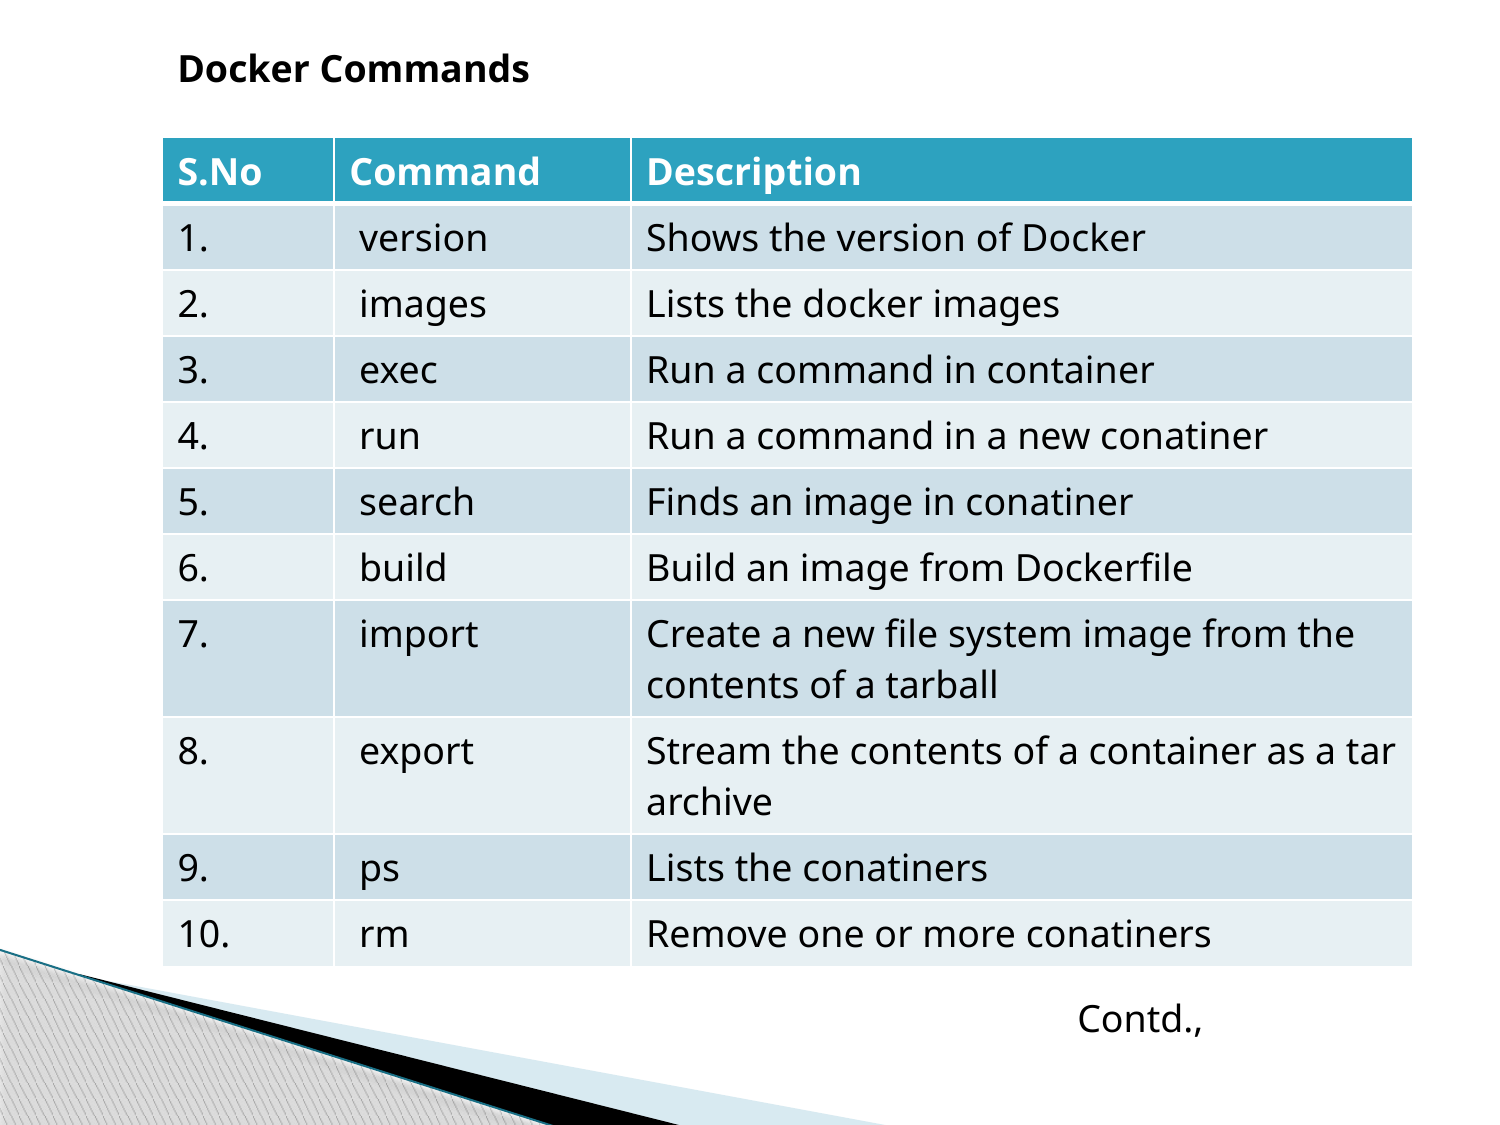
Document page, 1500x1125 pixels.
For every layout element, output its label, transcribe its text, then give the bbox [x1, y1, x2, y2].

table_cell Finds an image in conatiner [632, 469, 1412, 533]
table_cell Run a command in a new conatiner [632, 403, 1412, 467]
table_cell Shows the version of Docker [632, 206, 1412, 269]
text_box Docker Commands [162, 37, 863, 98]
table_cell Remove one or more conatiners [632, 901, 1412, 966]
table_cell Stream the contents of a container as a tar archive [632, 718, 1412, 833]
table_cell 7. [163, 601, 333, 716]
table_header Command [335, 138, 630, 201]
table_header Description [632, 138, 1412, 201]
table_header S.No [163, 138, 333, 201]
table_cell ps [335, 835, 630, 899]
table_cell Create a new file system image from the contents of a tarball [632, 601, 1412, 716]
table_cell version [335, 206, 630, 269]
table_cell build [335, 535, 630, 599]
table_cell run [335, 403, 630, 467]
table_cell 4. [163, 403, 333, 467]
table_cell 6. [163, 535, 333, 599]
table_cell export [335, 718, 630, 833]
table_cell images [335, 271, 630, 335]
table_cell 8. [163, 718, 333, 833]
table_cell import [335, 601, 630, 716]
table_cell Run a command in container [632, 337, 1412, 401]
table_cell search [335, 469, 630, 533]
table_cell 10. [163, 901, 333, 966]
table_cell 9. [163, 835, 333, 899]
table_cell 5. [163, 469, 333, 533]
table_cell 3. [163, 337, 333, 401]
table_cell 2. [163, 271, 333, 335]
table_cell Build an image from Dockerfile [632, 535, 1412, 599]
table_cell exec [335, 337, 630, 401]
table_cell 1. [163, 206, 333, 269]
text_box Contd., [1062, 987, 1375, 1048]
table_cell Lists the docker images [632, 271, 1412, 335]
table_cell Lists the conatiners [632, 835, 1412, 899]
table_cell rm [335, 901, 630, 966]
